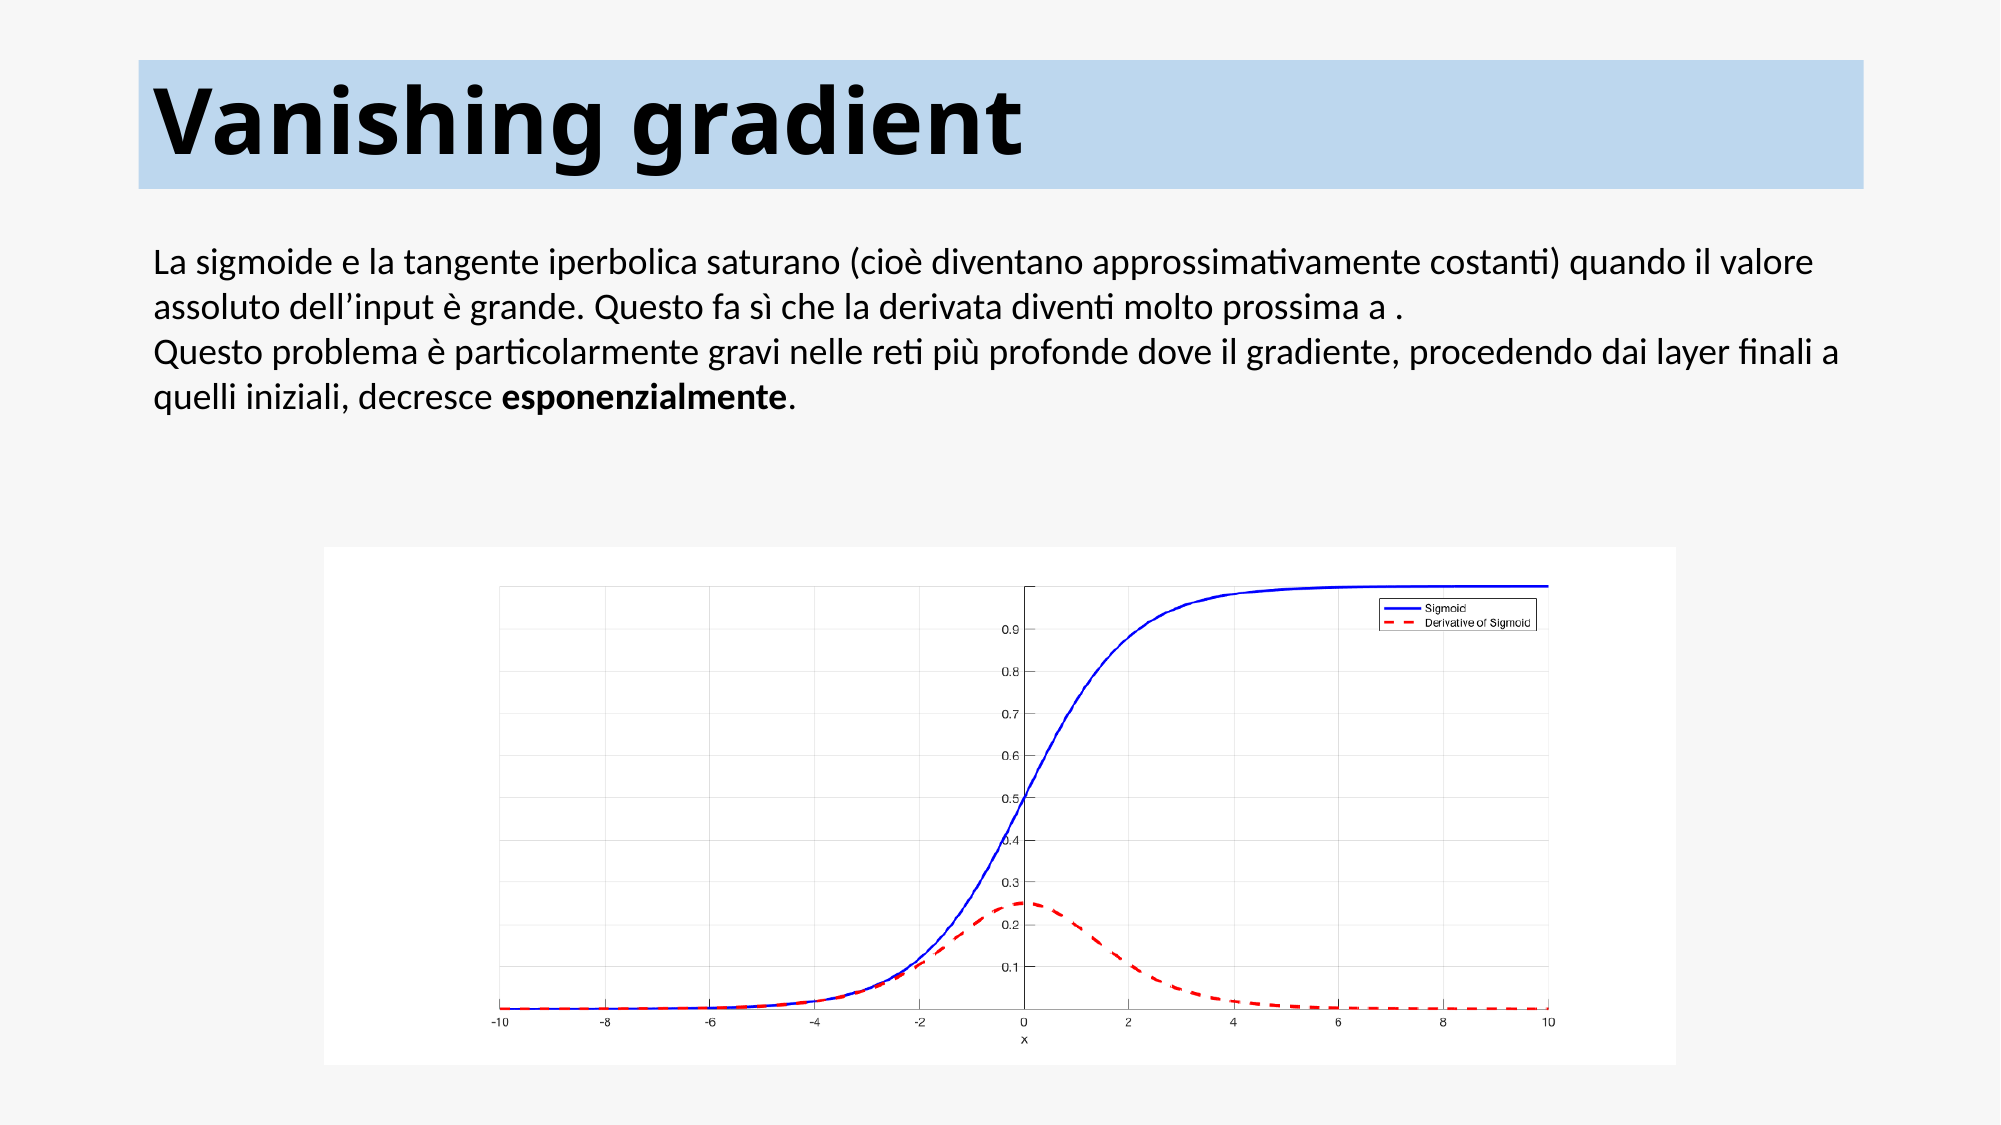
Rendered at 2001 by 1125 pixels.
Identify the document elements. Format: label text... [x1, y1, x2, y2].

title Vanishing gradient [138, 60, 1864, 189]
picture [324, 547, 1676, 1065]
